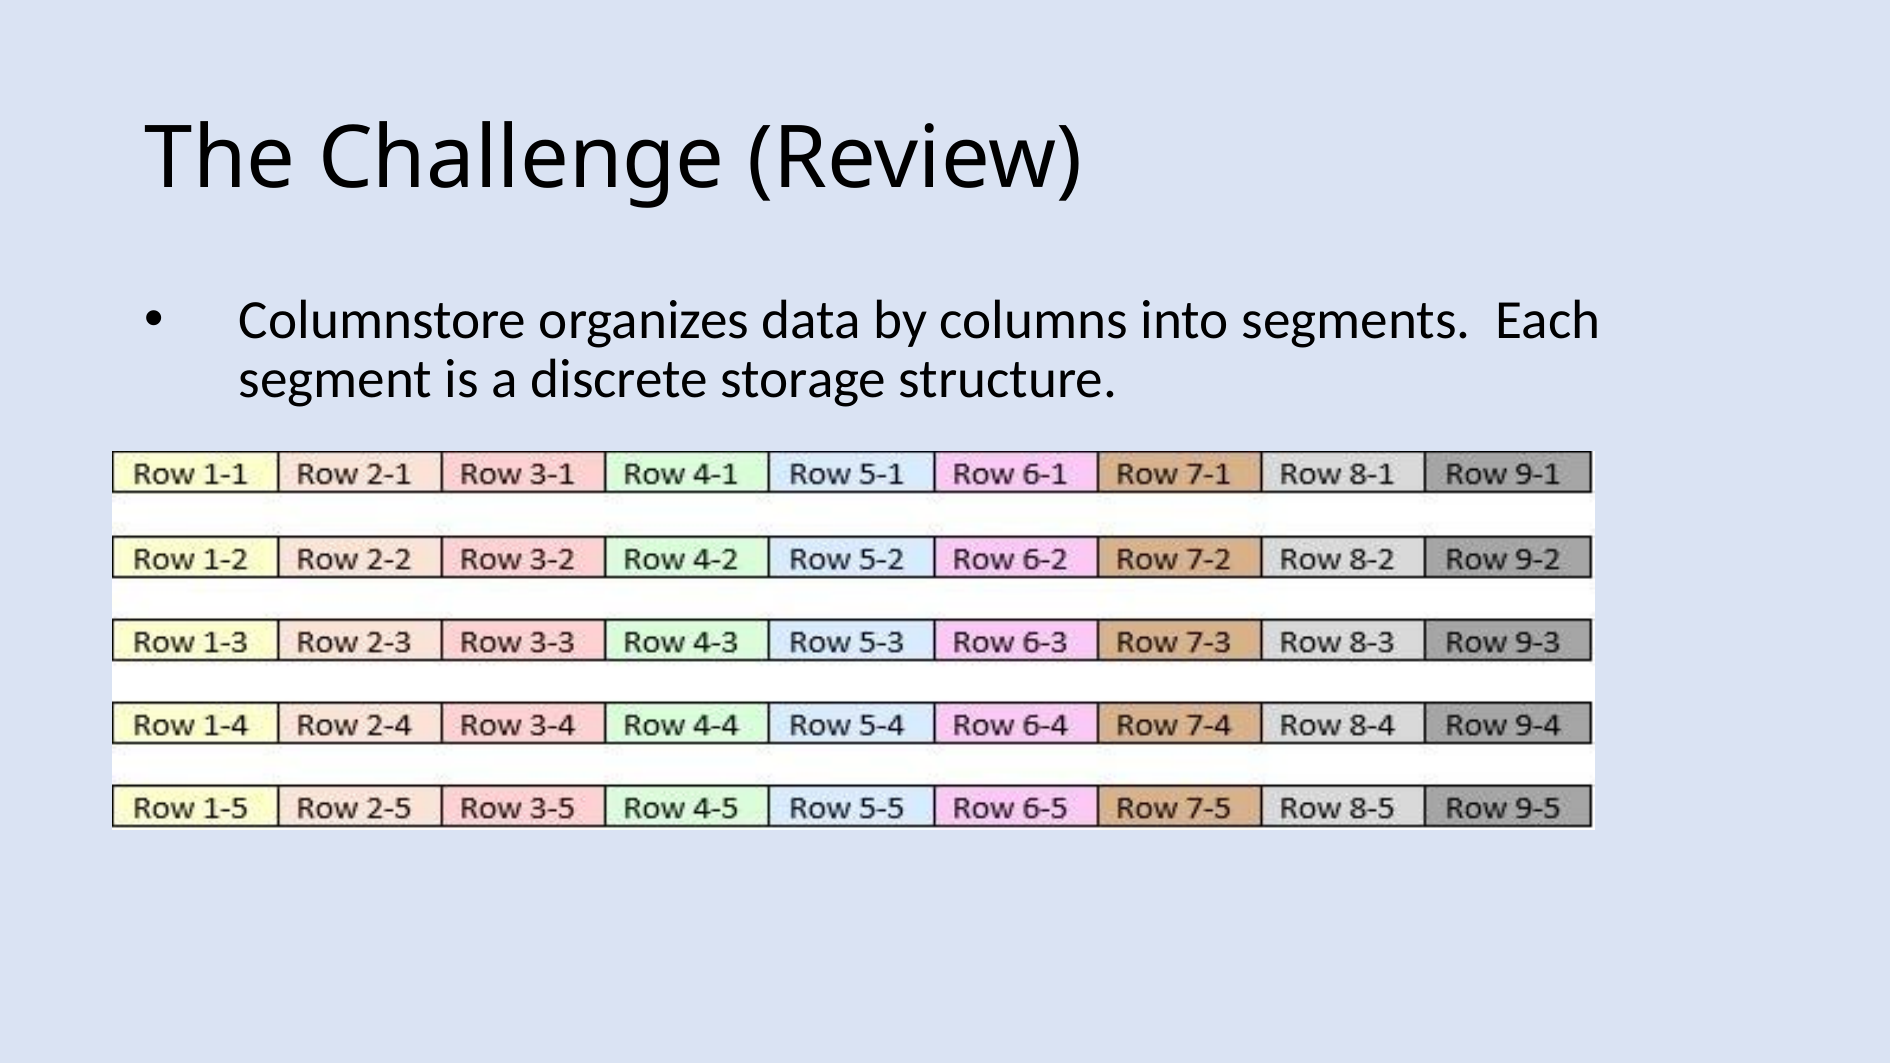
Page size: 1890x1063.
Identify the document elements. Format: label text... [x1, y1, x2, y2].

picture [111, 451, 1595, 830]
title The Challenge (Review) [129, 56, 1760, 262]
list Columnstore organizes data by columns into segments. Each segment is a discrete storage structure. [129, 282, 1760, 958]
